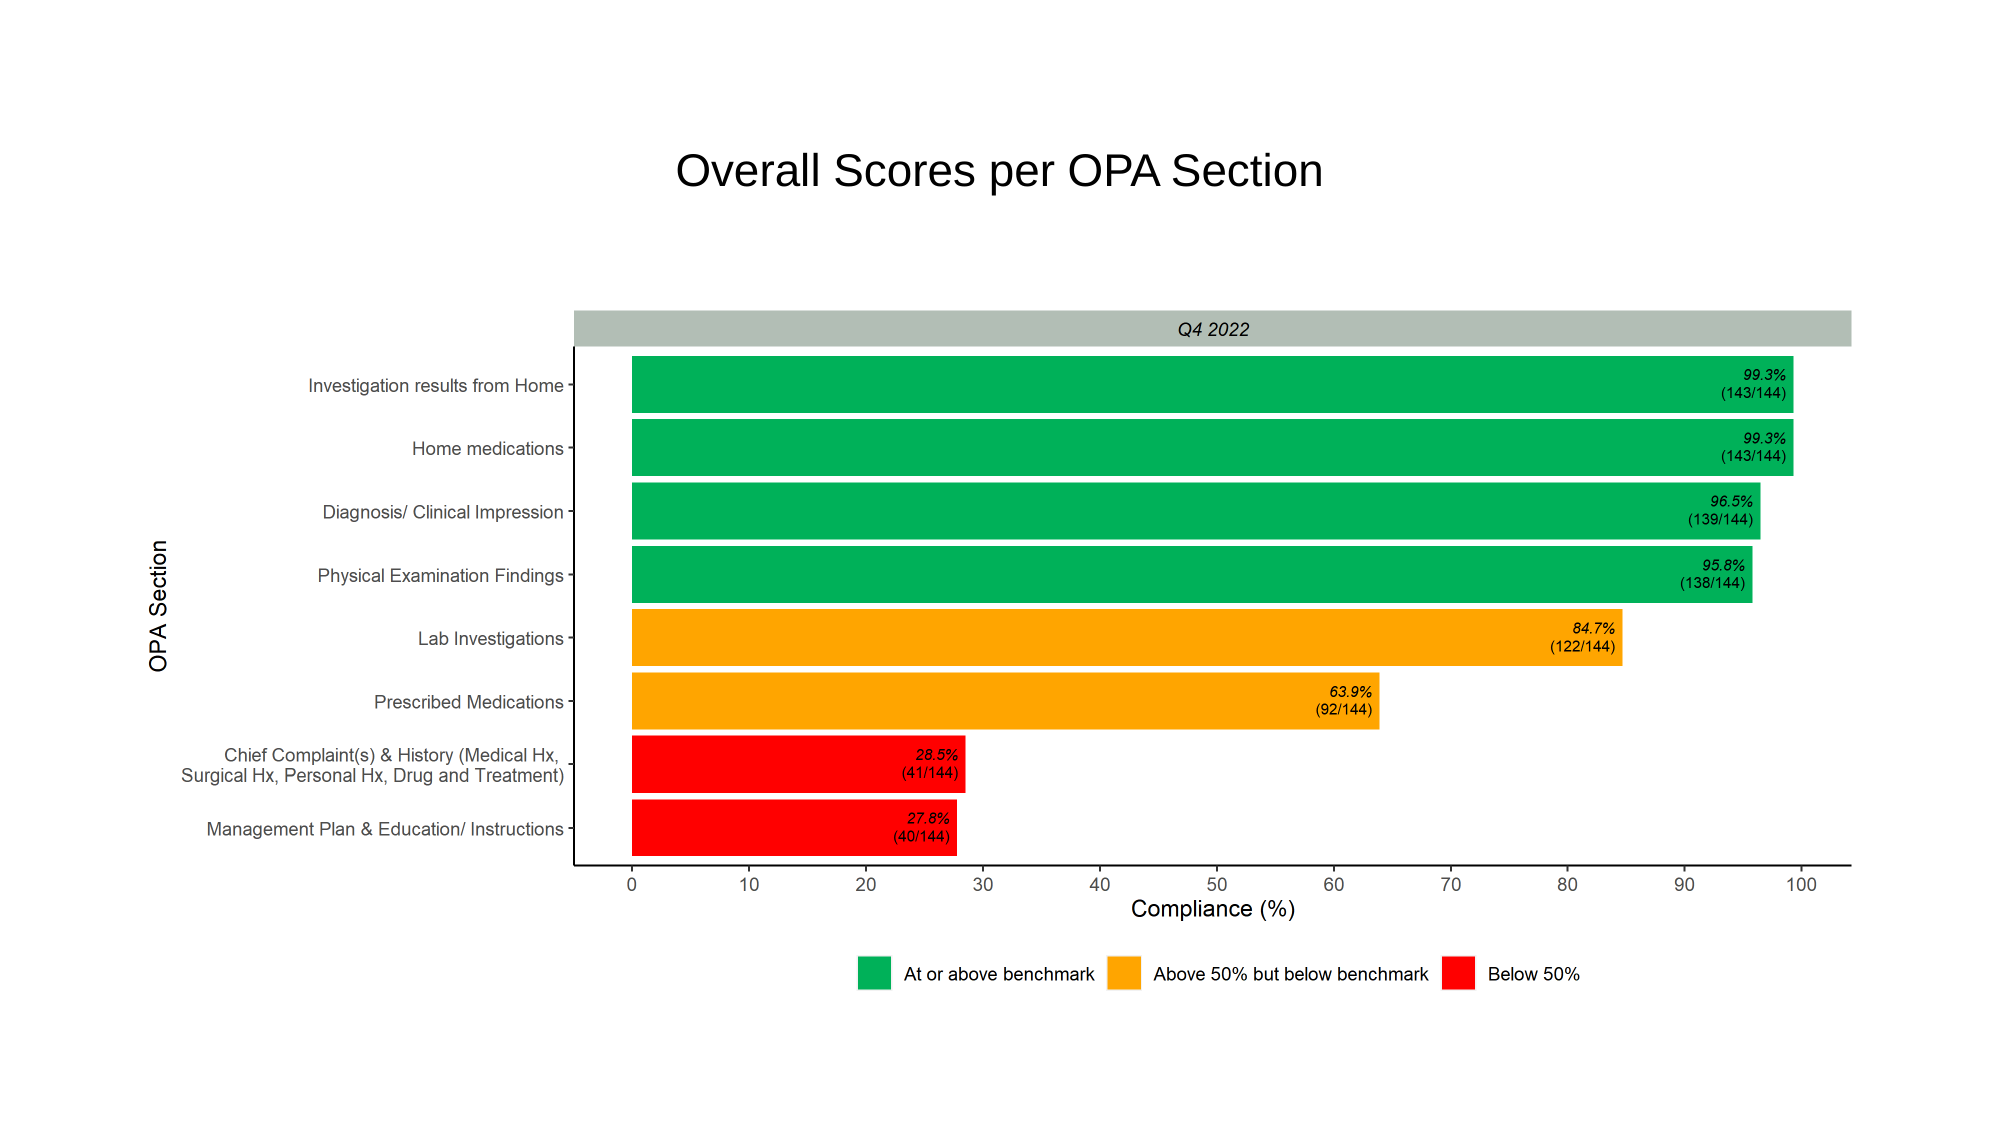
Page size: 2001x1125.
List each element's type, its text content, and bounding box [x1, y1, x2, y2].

title Overall Scores per OPA Section [137, 59, 1863, 278]
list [137, 299, 1863, 1014]
